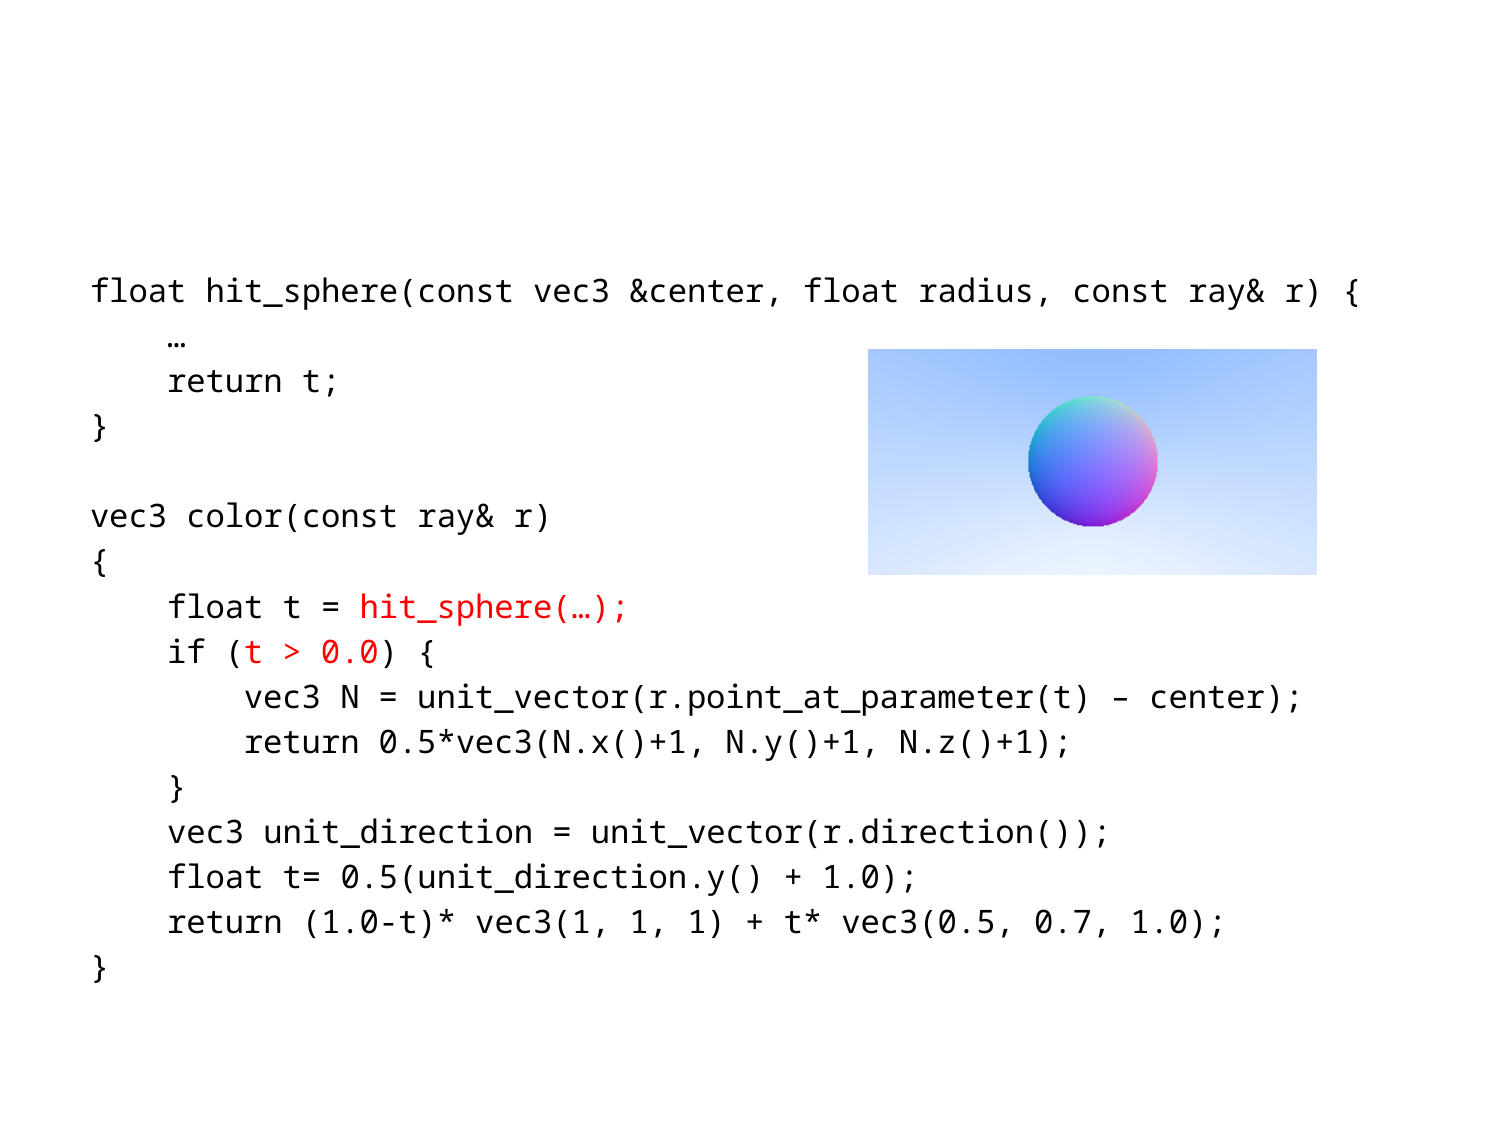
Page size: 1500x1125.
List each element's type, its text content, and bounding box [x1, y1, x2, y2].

list float hit_sphere(const vec3 &center, float radius, const ray& r) { … return t; } vec3 color(const ray& r) { float t = hit_sphere(…); if (t > 0.0) { vec3 N = unit_vector(r.point_at_parameter(t) – center); return 0.5*vec3(N.x()+1, N.y()+1, N.z()+1); } vec3 unit_direction = unit_vector(r.direction()); float t= 0.5(unit_direction.y() + 1.0); return (1.0-t)* vec3(1, 1, 1) + t* vec3(0.5, 0.7, 1.0); } [75, 262, 1425, 1005]
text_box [867, 349, 1318, 575]
